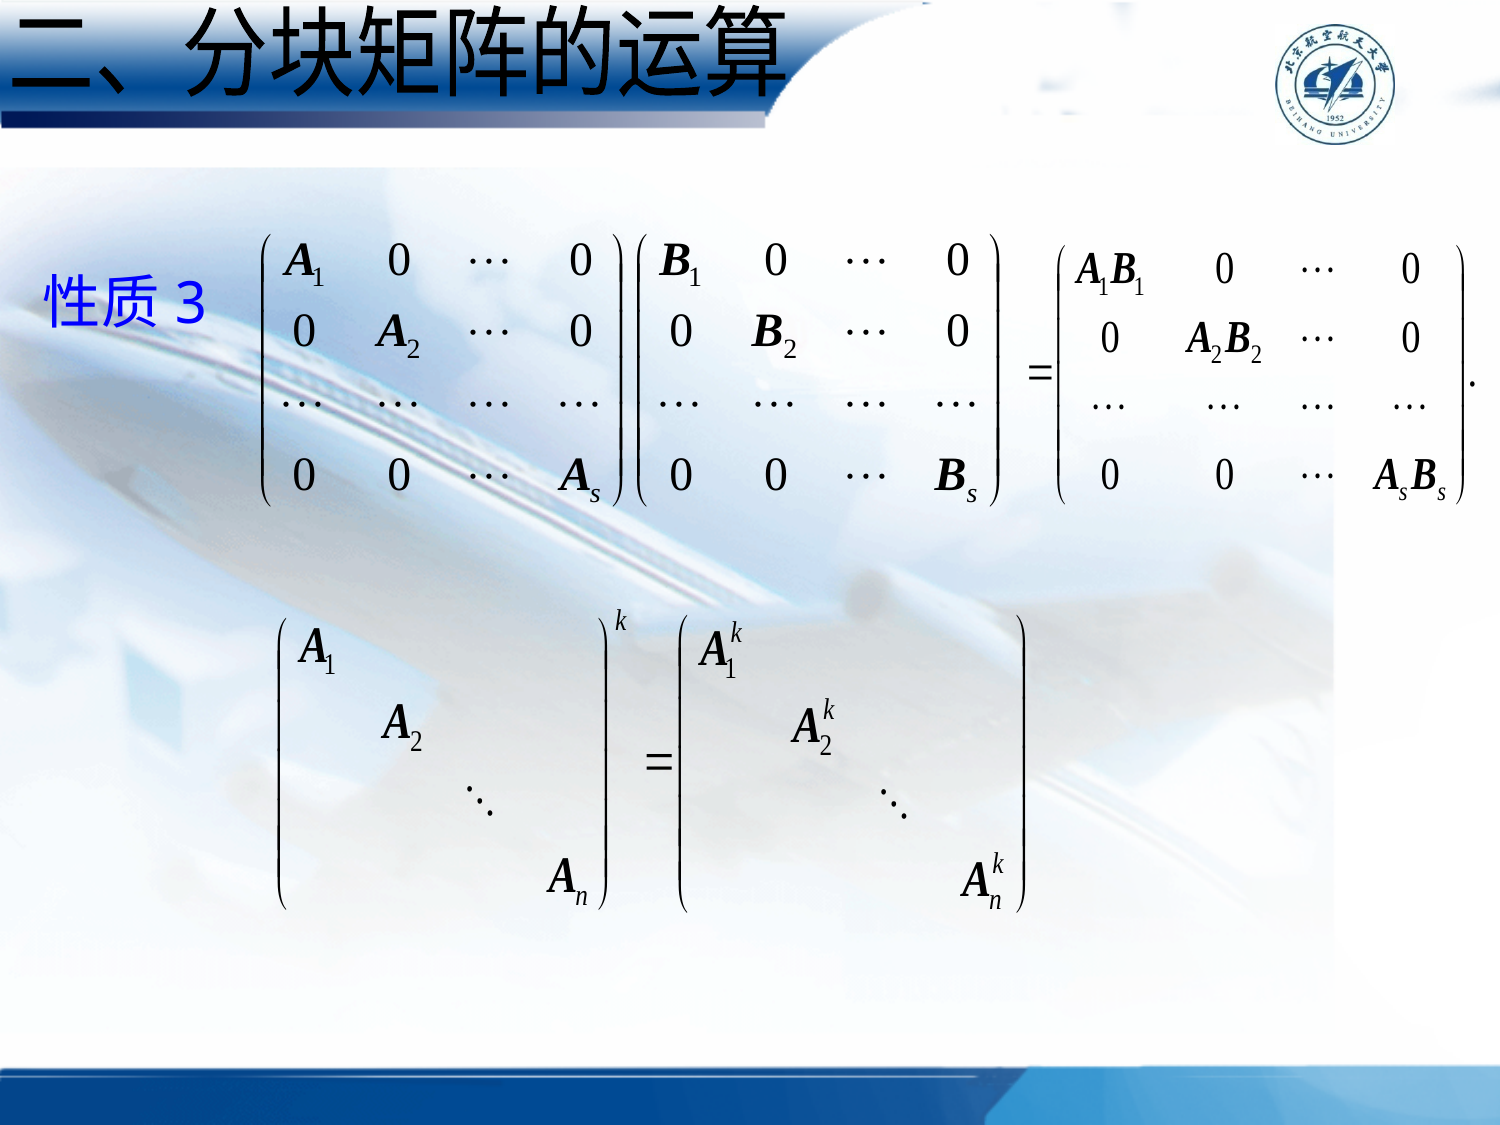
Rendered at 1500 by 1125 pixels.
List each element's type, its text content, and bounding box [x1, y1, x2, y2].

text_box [1019, 234, 1481, 516]
picture [0, 0, 1500, 1125]
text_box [269, 597, 1039, 923]
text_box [210, 222, 1014, 519]
text_box 性质3 [28, 257, 205, 343]
